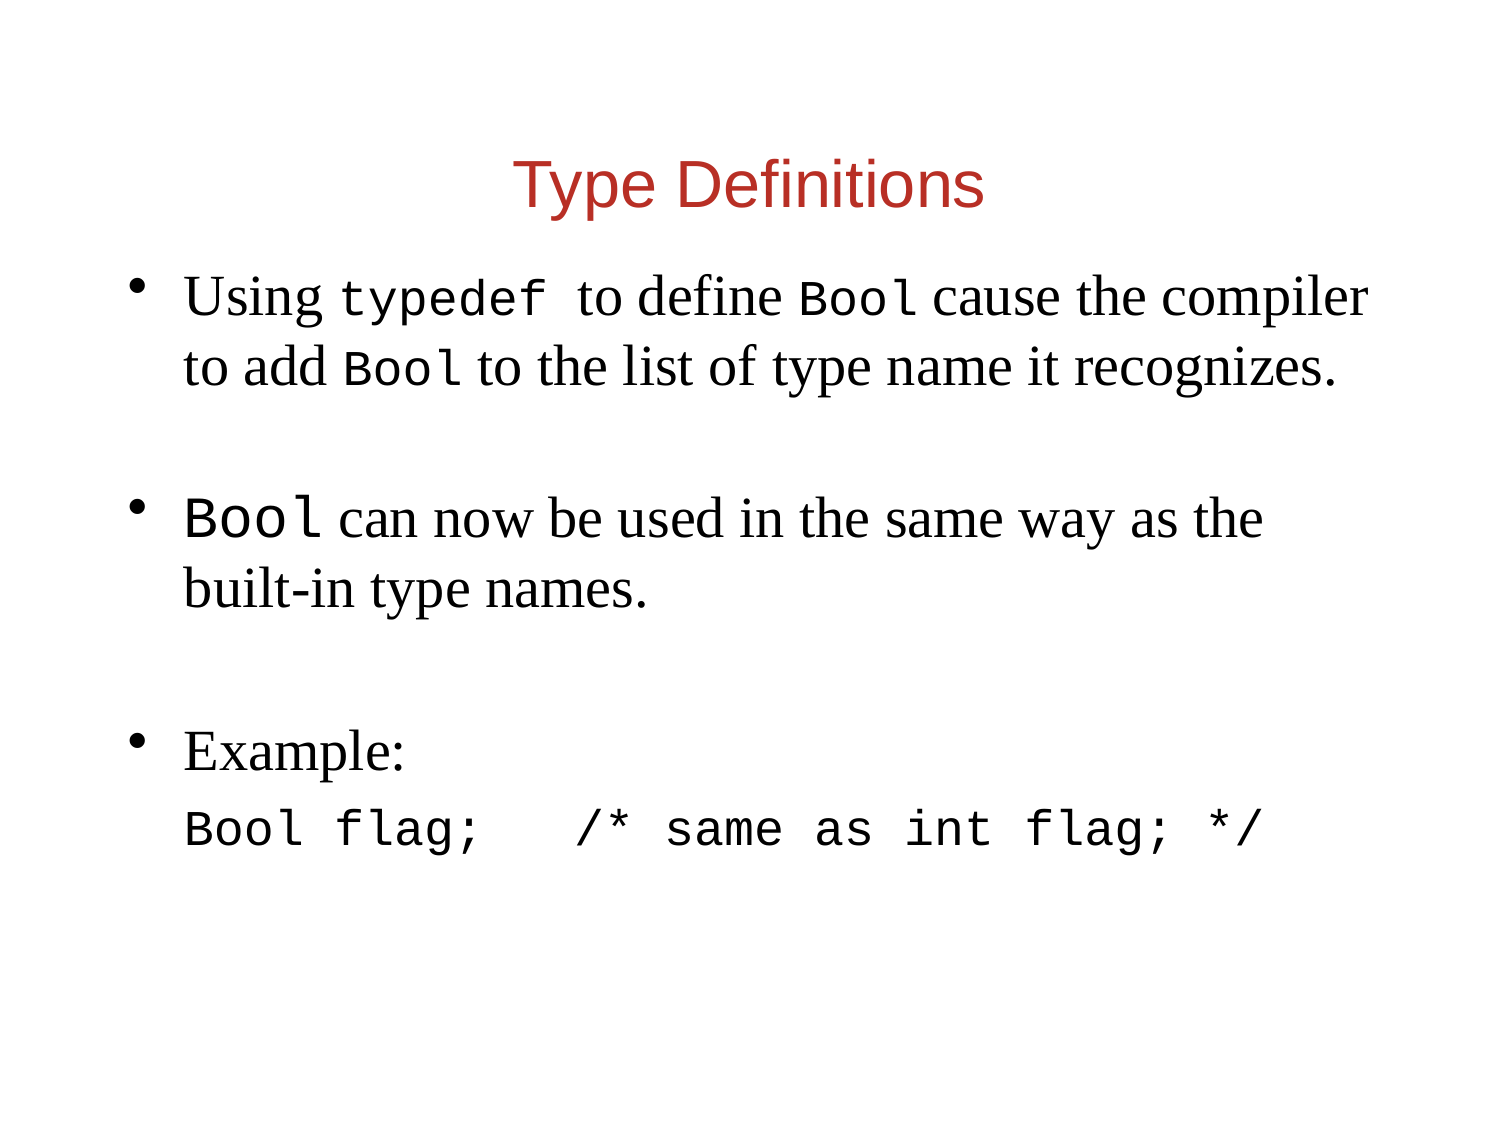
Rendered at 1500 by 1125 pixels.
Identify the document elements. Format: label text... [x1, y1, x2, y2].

title Type Definitions [112, 125, 1388, 238]
list Using typedef to define Bool cause the compiler to add Bool to the list of type name it recognizes. Bool can now be used in the same way as the built-in type names. Example: Bool flag; /* same as int flag; */ [112, 249, 1388, 1038]
